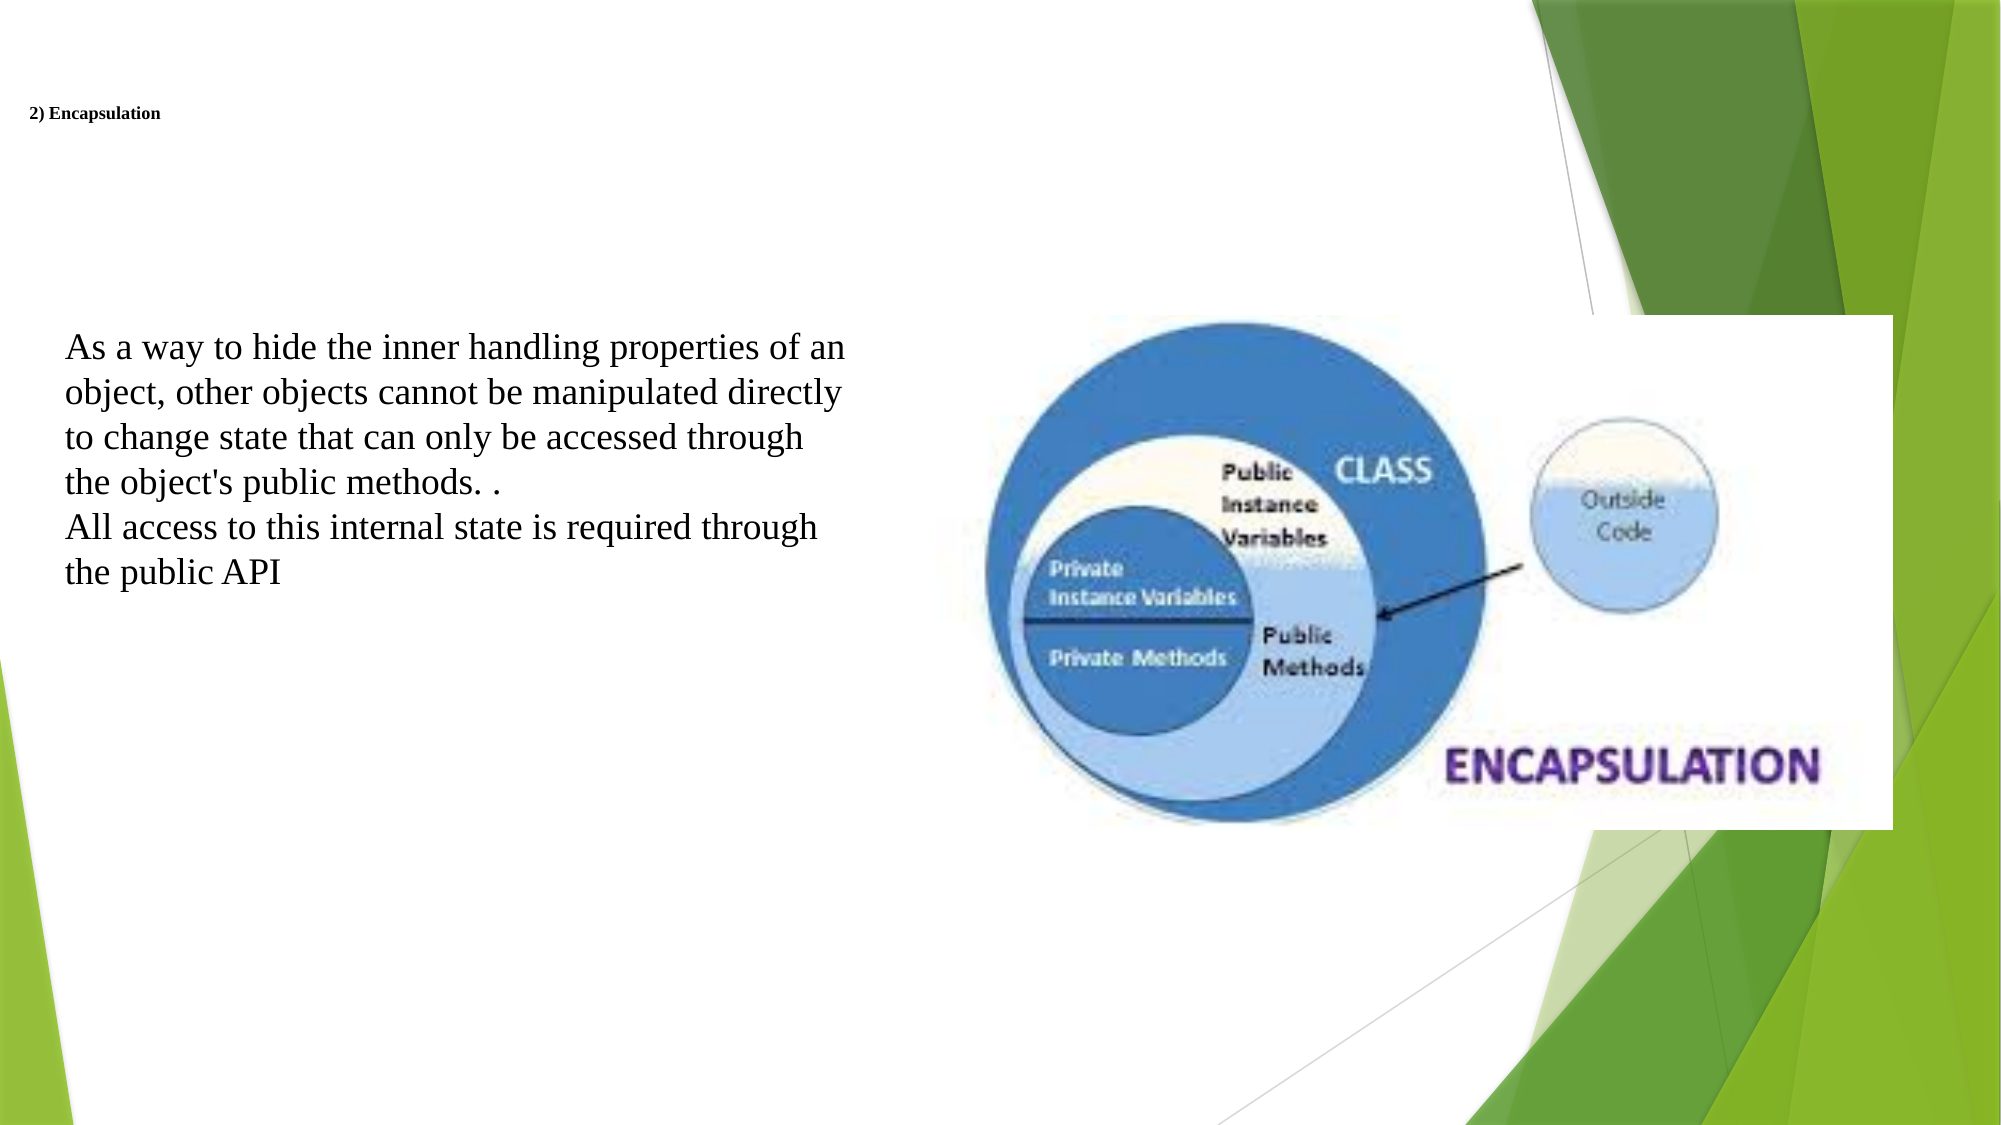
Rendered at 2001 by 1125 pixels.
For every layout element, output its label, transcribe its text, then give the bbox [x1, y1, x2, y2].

text_box As a way to hide the inner handling properties of an object, other objects cannot be manipulated directly to change state that can only be accessed through the object's public methods. . All access to this internal state is required through the public API [50, 314, 867, 600]
title 2) Encapsulation [14, 93, 1425, 167]
picture [887, 314, 1893, 831]
